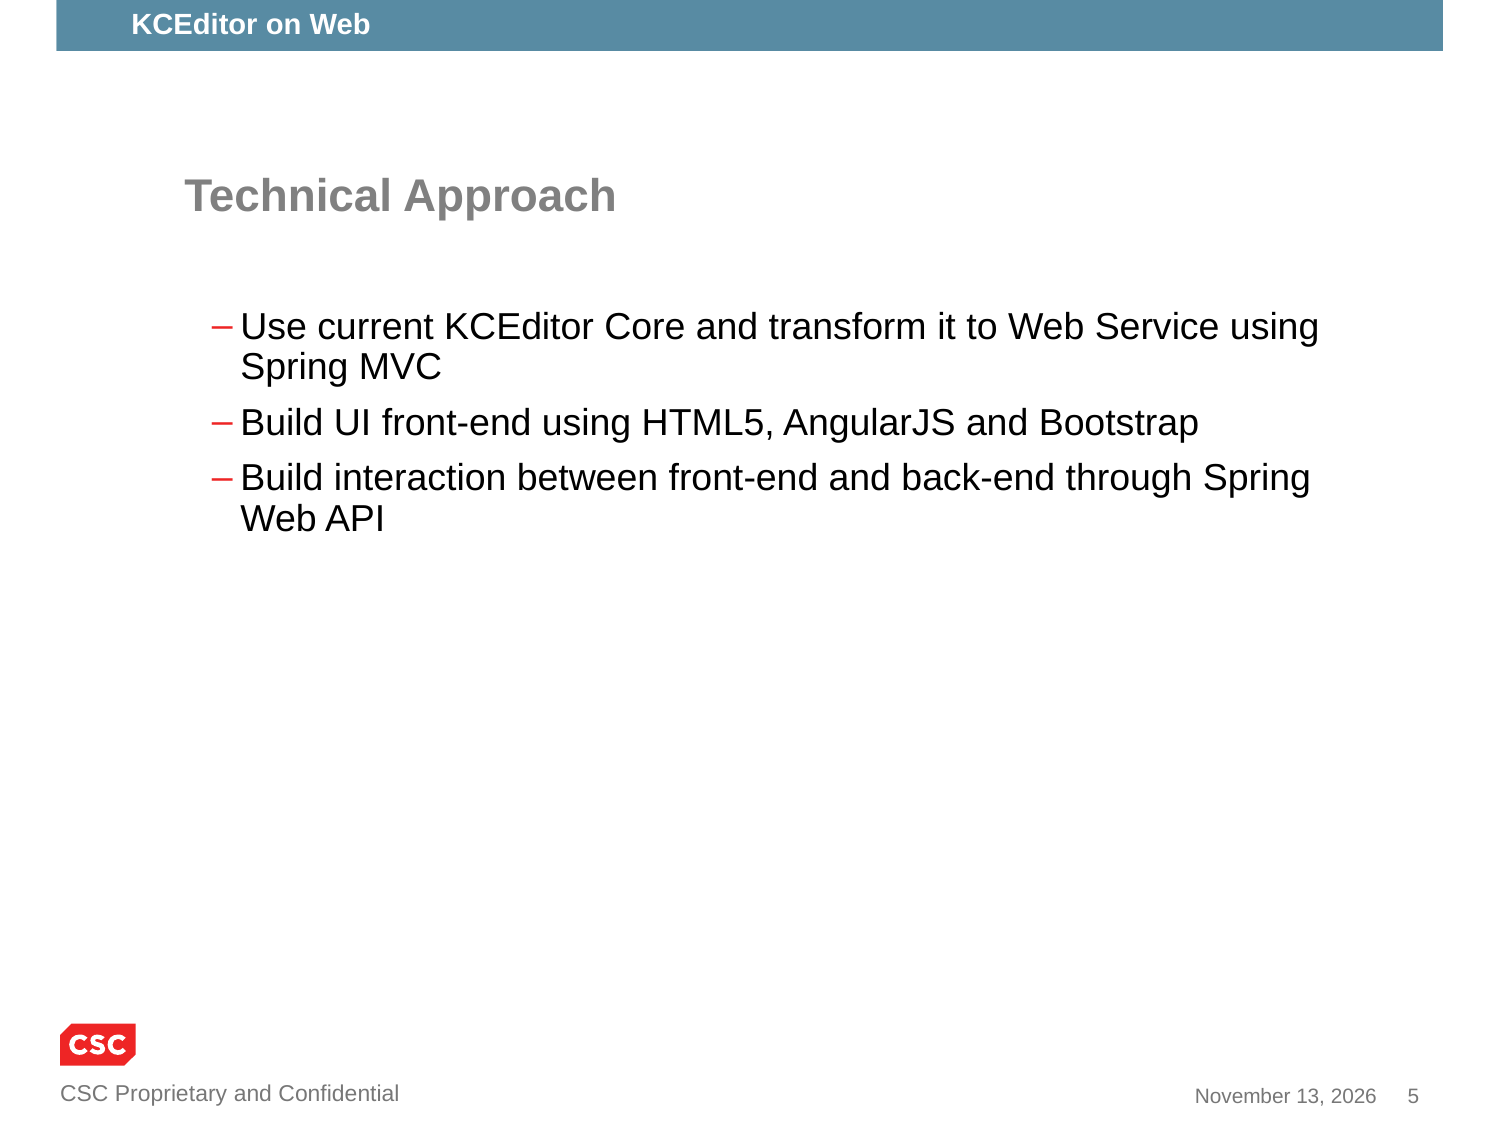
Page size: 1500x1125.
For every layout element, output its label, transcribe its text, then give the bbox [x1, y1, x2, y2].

list Use current KCEditor Core and transform it to Web Service using Spring MVC Build UI front-end using HTML5, AngularJS and Bootstrap Build interaction between front-end and back-end through Spring Web API [184, 306, 1322, 548]
title Technical Approach [184, 172, 1327, 271]
text_box KCEditor on Web [56, 0, 1443, 51]
